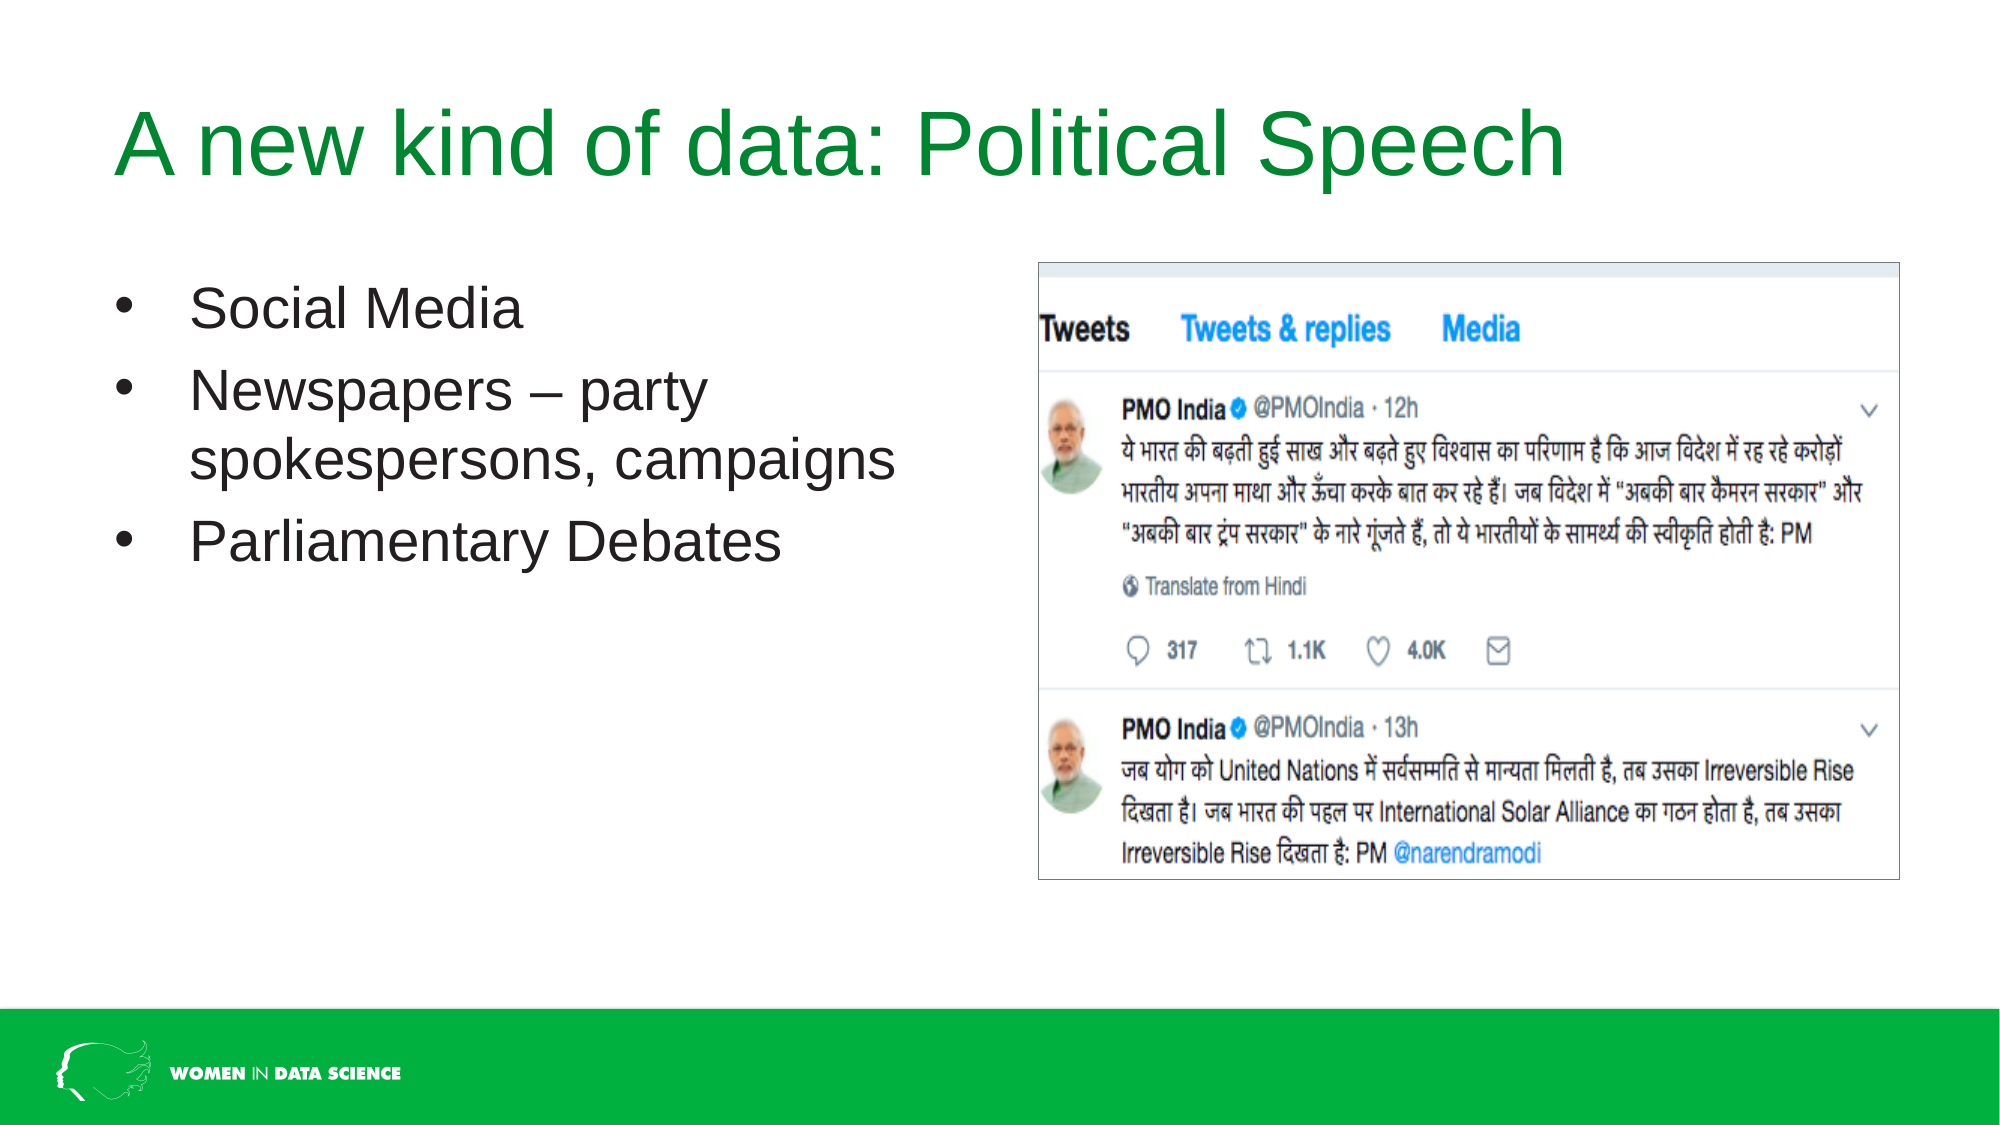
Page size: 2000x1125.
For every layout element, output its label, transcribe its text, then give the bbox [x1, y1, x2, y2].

picture [29, 1011, 429, 1125]
list Social Media Newspapers – party spokespersons, campaigns Parliamentary Debates [99, 262, 922, 1005]
title A new kind of data: Political Speech [99, 45, 1900, 233]
picture [1037, 262, 1900, 881]
